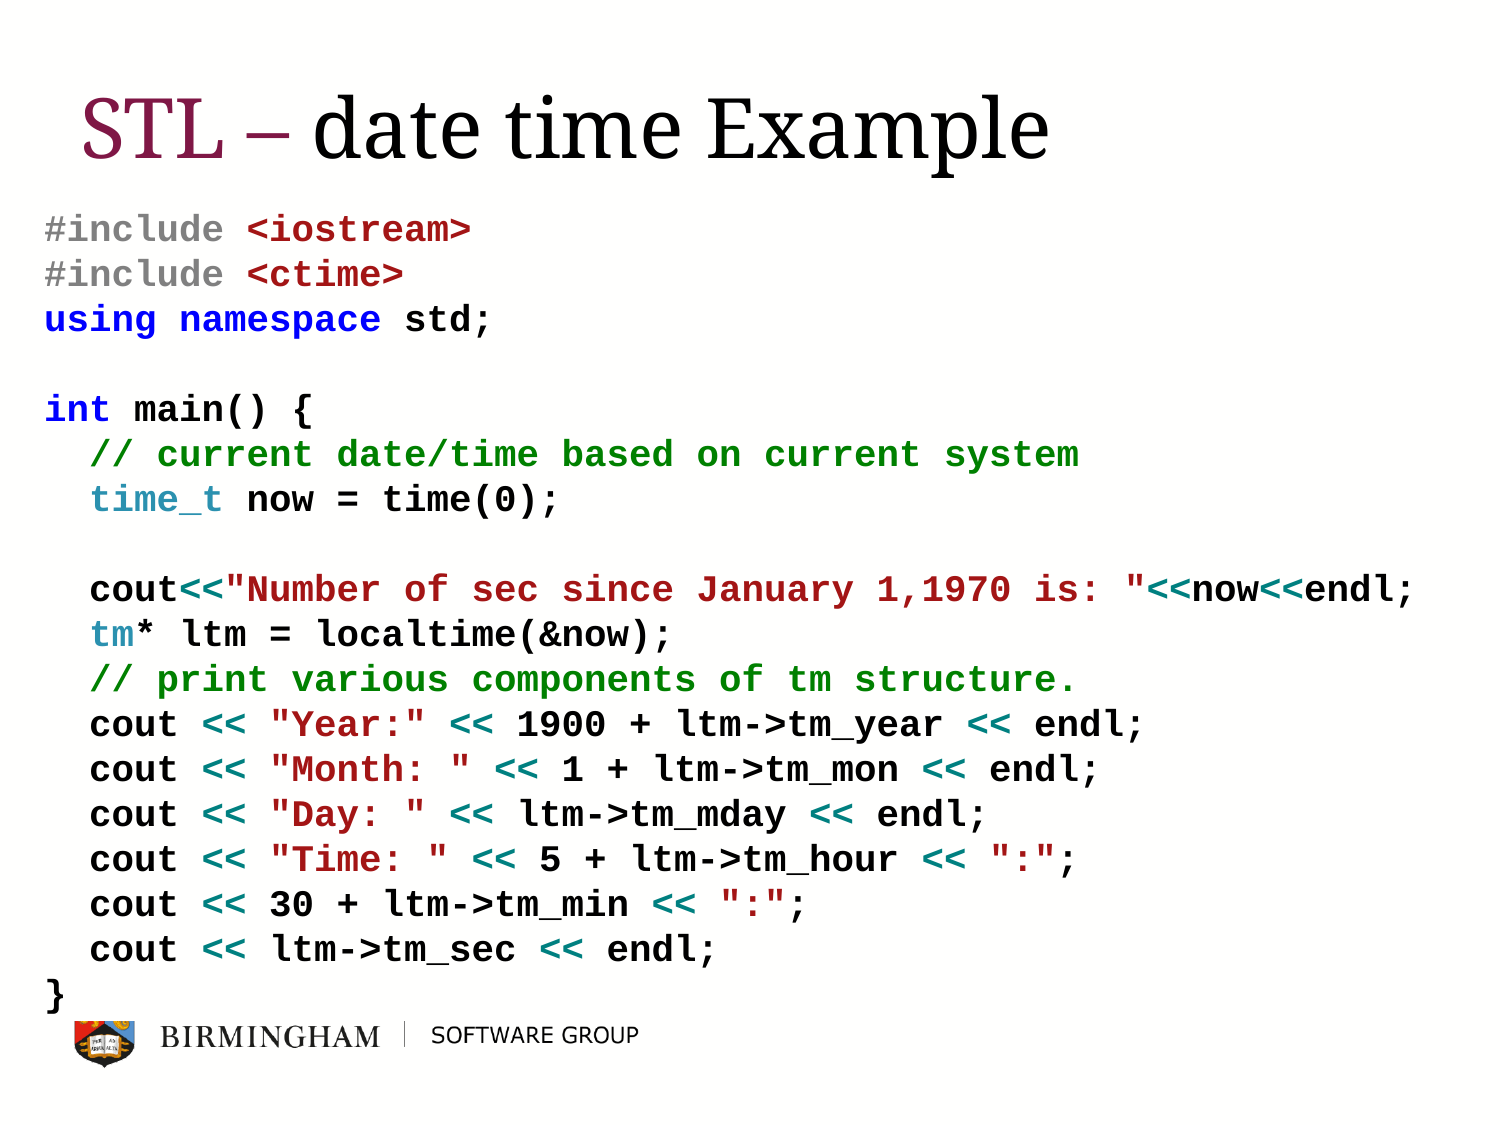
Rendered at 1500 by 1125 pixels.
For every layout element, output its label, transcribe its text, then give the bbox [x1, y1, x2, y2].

picture [66, 1021, 645, 1074]
title STL – date time Example [65, 30, 1341, 196]
text_box #include <iostream> #include <ctime> using namespace std; int main() { // current date/time based on current system time_t now = time(0); cout<<"Number of sec since January 1,1970 is: "<<now<<endl; tm* ltm = localtime(&now); // print various components of tm structure. cout << "Year:" << 1900 + ltm->tm_year << endl; cout << "Month: " << 1 + ltm->tm_mon << endl; cout << "Day: " << ltm->tm_mday << endl; cout << "Time: " << 5 + ltm->tm_hour << ":"; cout << 30 + ltm->tm_min << ":"; cout << ltm->tm_sec << endl; } [29, 196, 1459, 1021]
